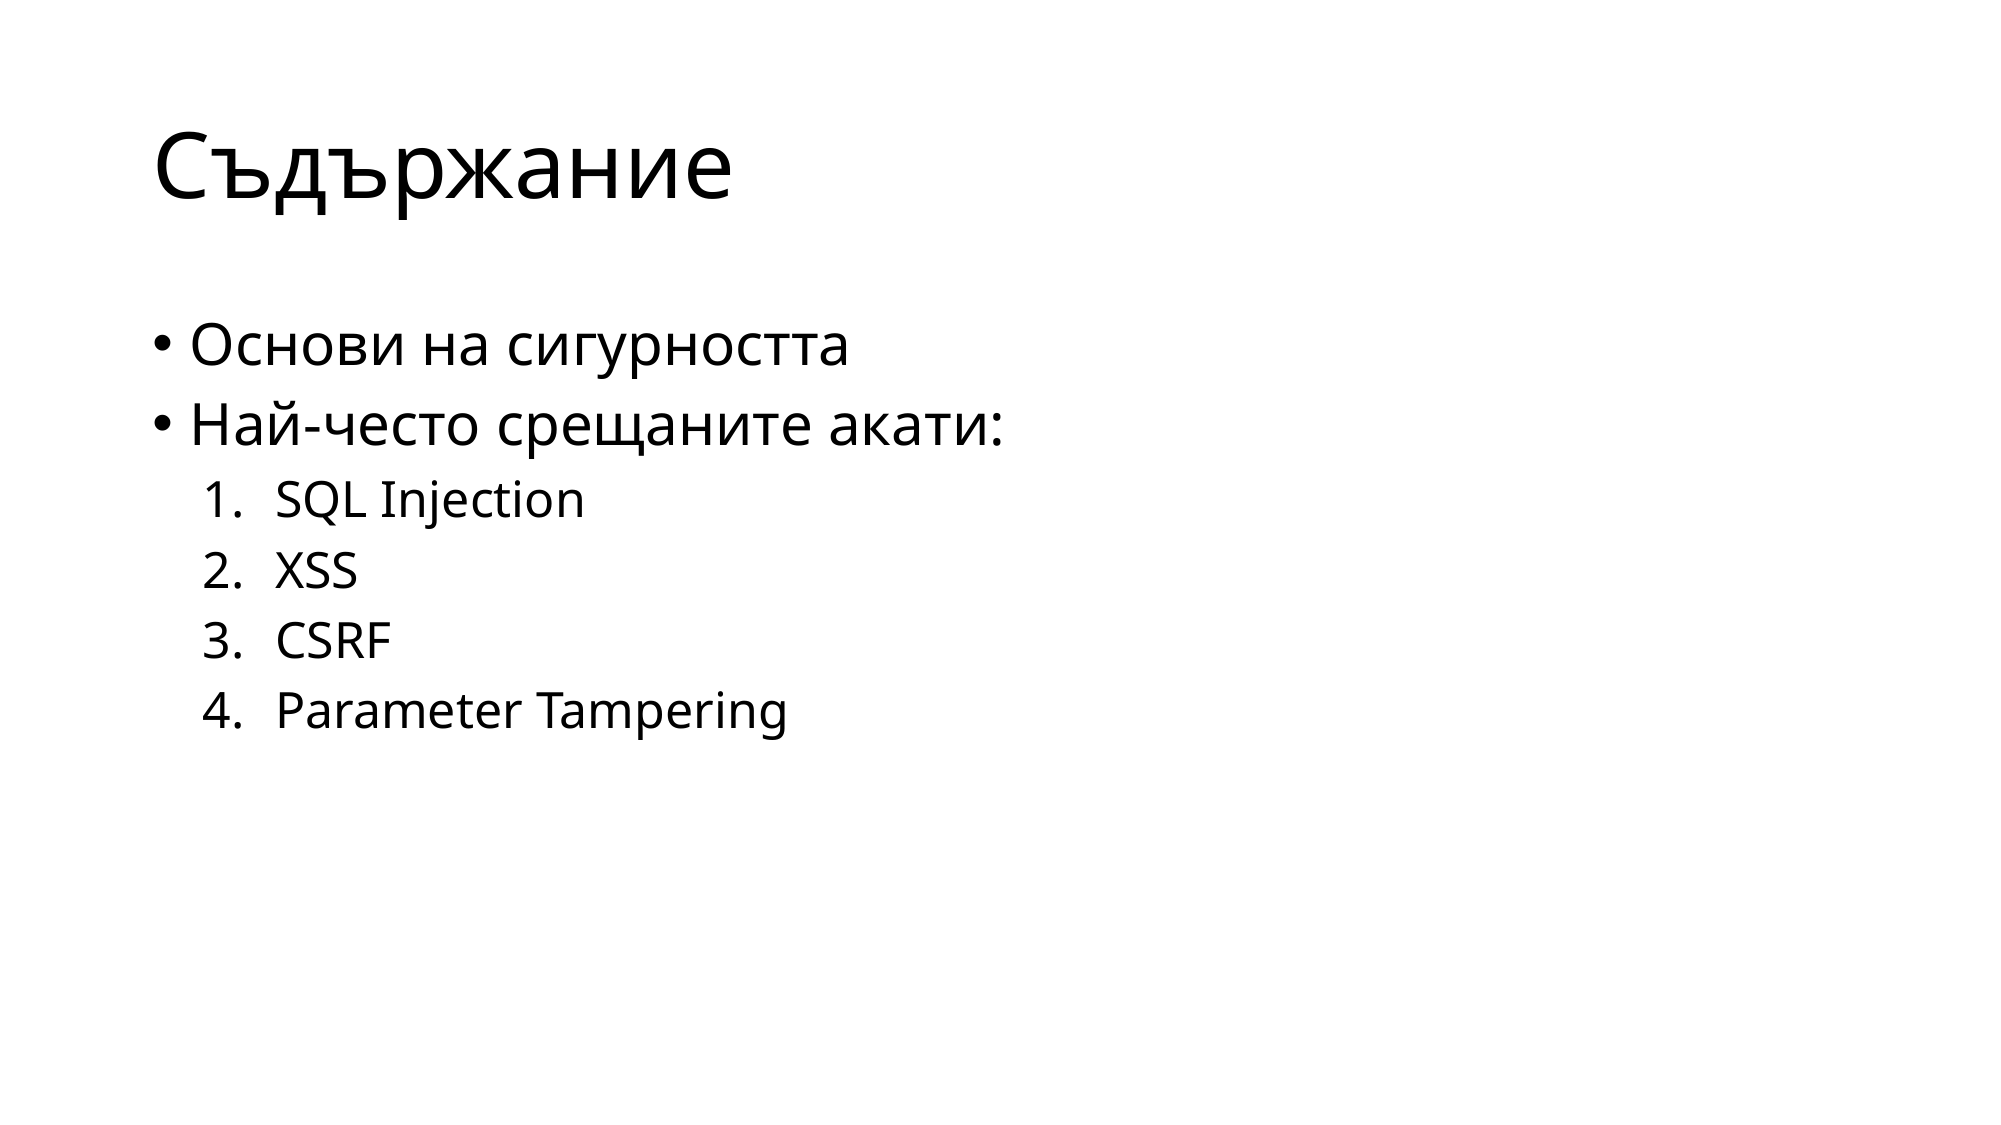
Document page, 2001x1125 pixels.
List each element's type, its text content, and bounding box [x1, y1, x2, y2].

title Съдържание [137, 59, 1863, 278]
list Основи на сигурността Най-често срещаните акати: SQL Injection XSS CSRF Parameter Tampering [137, 299, 1863, 1014]
